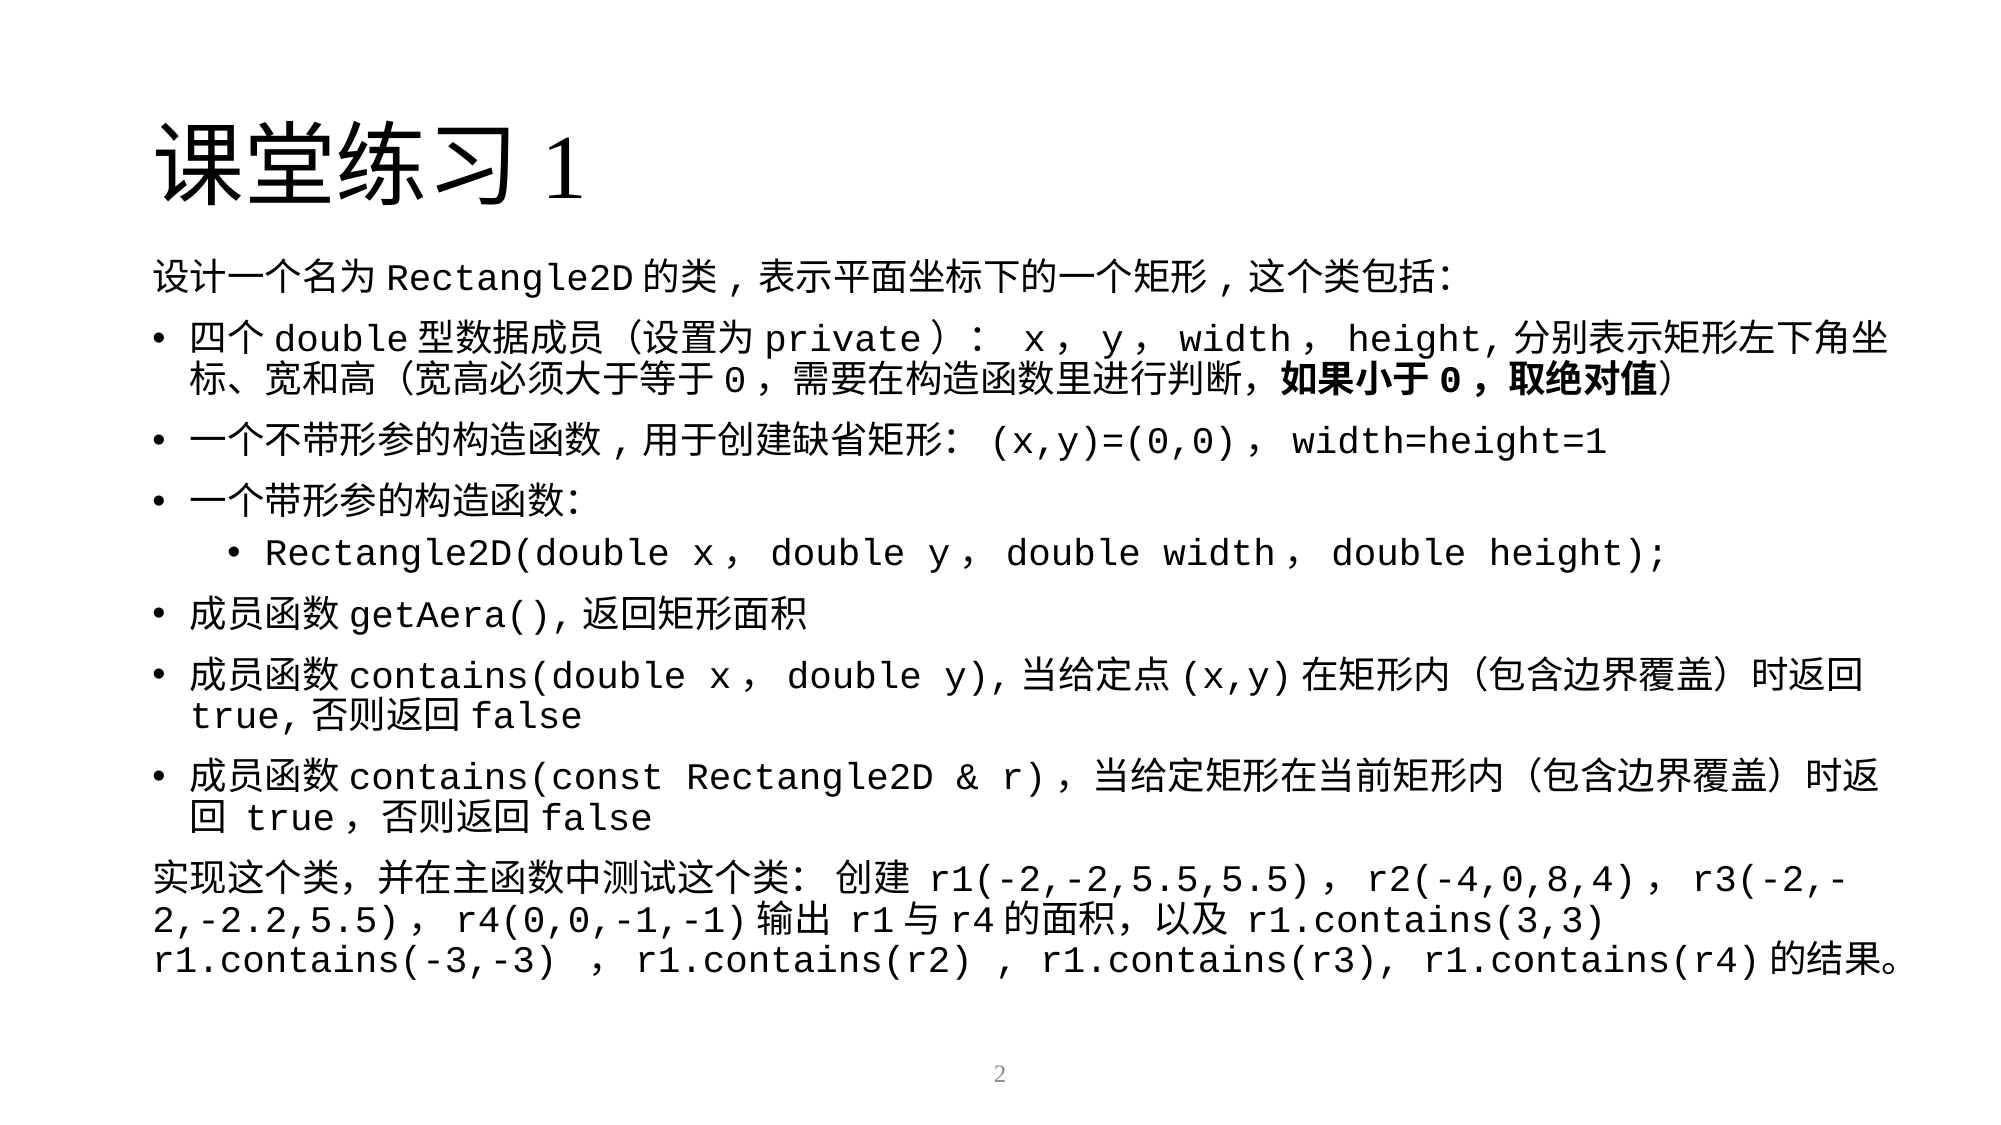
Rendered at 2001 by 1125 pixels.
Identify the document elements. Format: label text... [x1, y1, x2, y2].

title 课堂练习1 [137, 59, 1863, 250]
list 设计一个名为Rectangle2D的类,表示平面坐标下的一个矩形,这个类包括： 四个double型数据成员（设置为private）： x，y，width，height,分别表示矩形左下角坐标、宽和高（宽高必须大于等于0，需要在构造函数里进行判断，如果小于0，取绝对值） 一个不带形参的构造函数,用于创建缺省矩形：(x,y)=(0,0)，width=height=1 一个带形参的构造函数： Rectangle2D(double x，double y，double width，double height); 成员函数getAera(),返回矩形面积 成员函数contains(double x，double y),当给定点(x,y)在矩形内（包含边界覆盖）时返回true,否则返回false 成员函数contains(const Rectangle2D & r)，当给定矩形在当前矩形内（包含边界覆盖）时返回 true，否则返回false 实现这个类，并在主函数中测试这个类： 创建 r1(-2,-2,5.5,5.5)，r2(-4,0,8,4)，r3(-2,-2,-2.2,5.5)，r4(0,0,-1,-1)输出 r1与r4的面积，以及 r1.contains(3,3) r1.contains(-3,-3) ，r1.contains(r2) , r1.contains(r3), r1.contains(r4)的结果。 [137, 250, 1906, 1086]
slide_number 2 [938, 1042, 1062, 1103]
